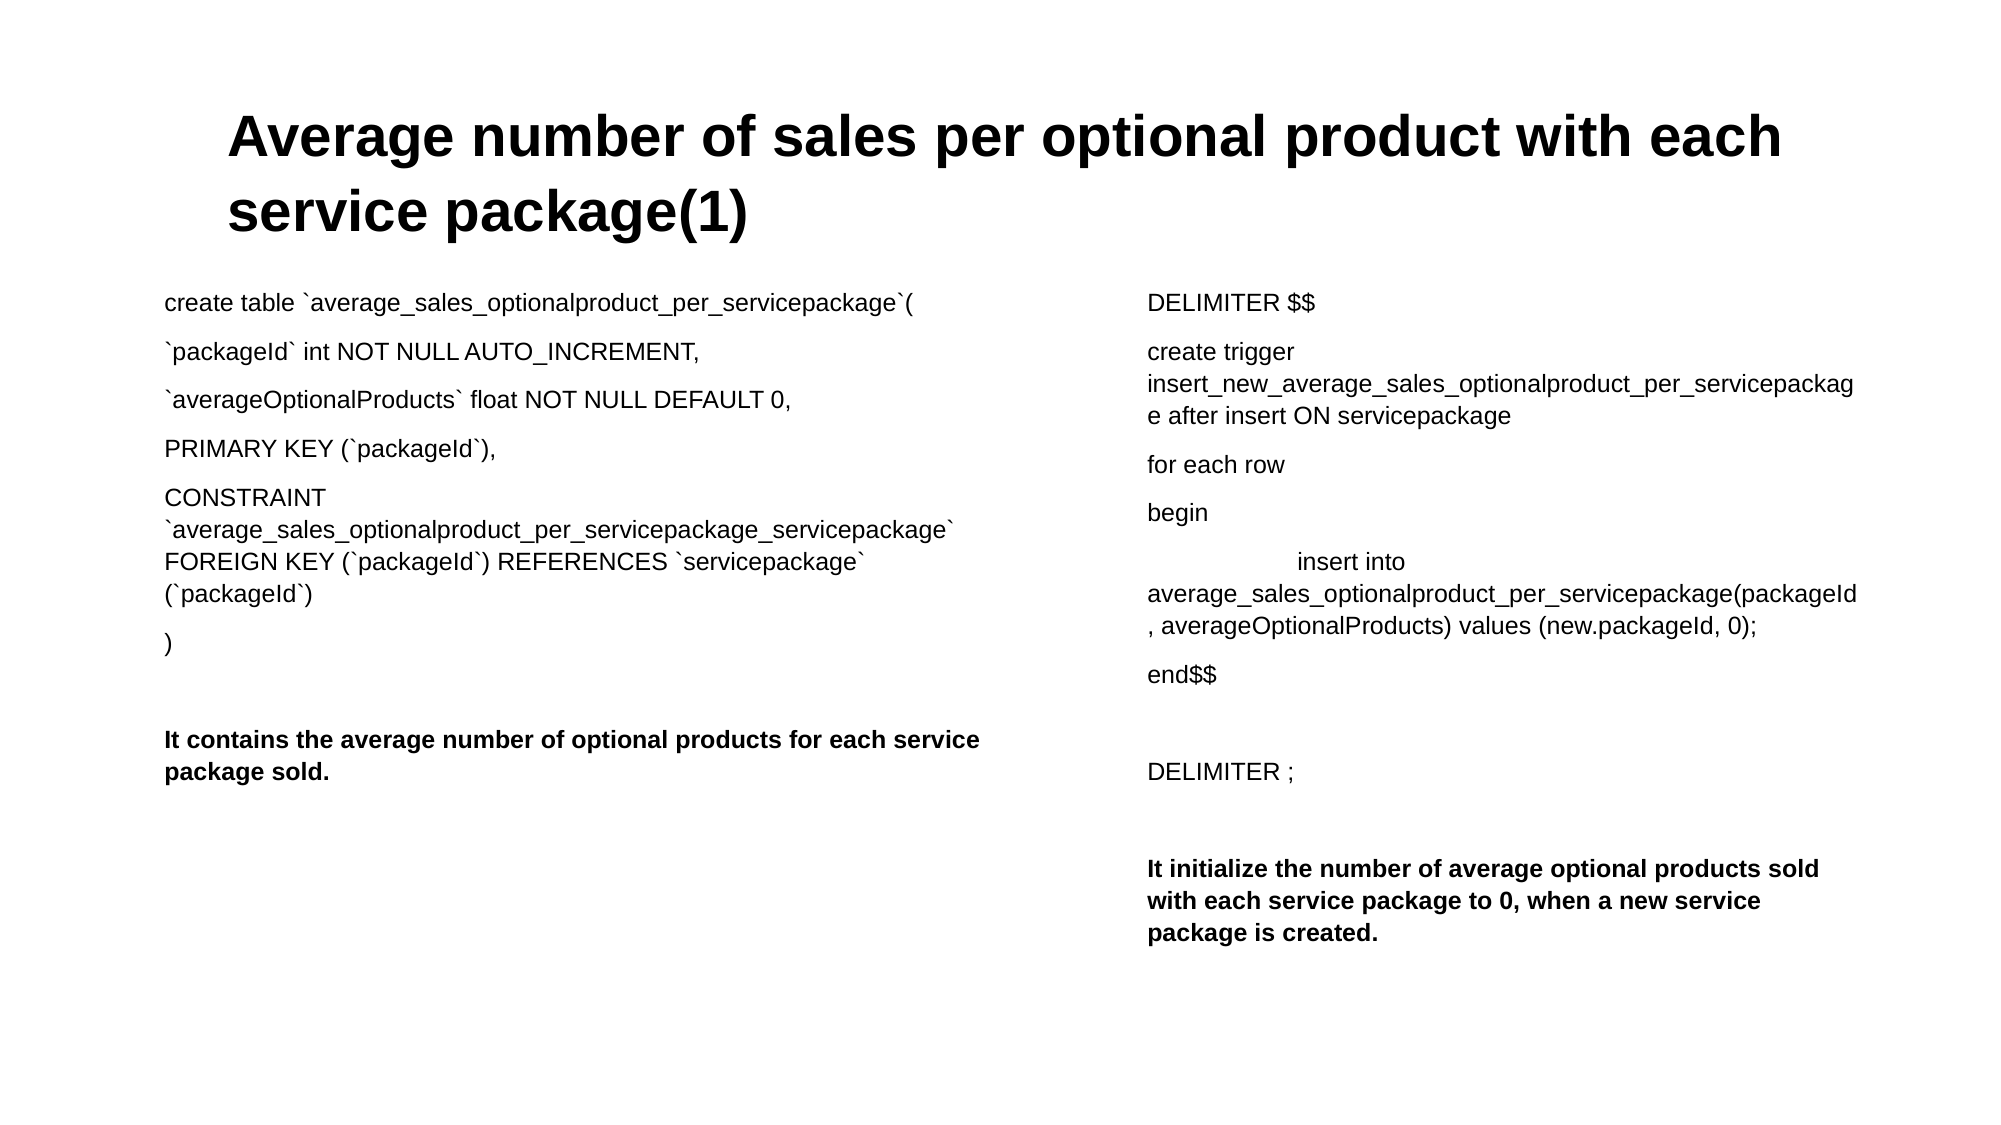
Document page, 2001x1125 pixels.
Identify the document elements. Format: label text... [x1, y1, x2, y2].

text_box create table `average_sales_optionalproduct_per_servicepackage`( `packageId` int NOT NULL AUTO_INCREMENT, `averageOptionalProducts` float NOT NULL DEFAULT 0, PRIMARY KEY (`packageId`), CONSTRAINT `average_sales_optionalproduct_per_servicepackage_servicepackage` FOREIGN KEY (`packageId`) REFERENCES `servicepackage` (`packageId`) ) It contains the average number of optional products for each service package sold. [0, 277, 982, 793]
text_box DELIMITER $$ create trigger insert_new_average_sales_optionalproduct_per_servicepackage after insert ON servicepackage for each row begin insert into average_sales_optionalproduct_per_servicepackage(packageId, averageOptionalProducts) values (new.packageId, 0); end$$ DELIMITER ; It initialize the number of average optional products sold with each service package to 0, when a new service package is created. [982, 277, 1878, 954]
title Average number of sales per optional product with each service package(1) [137, 59, 1863, 277]
